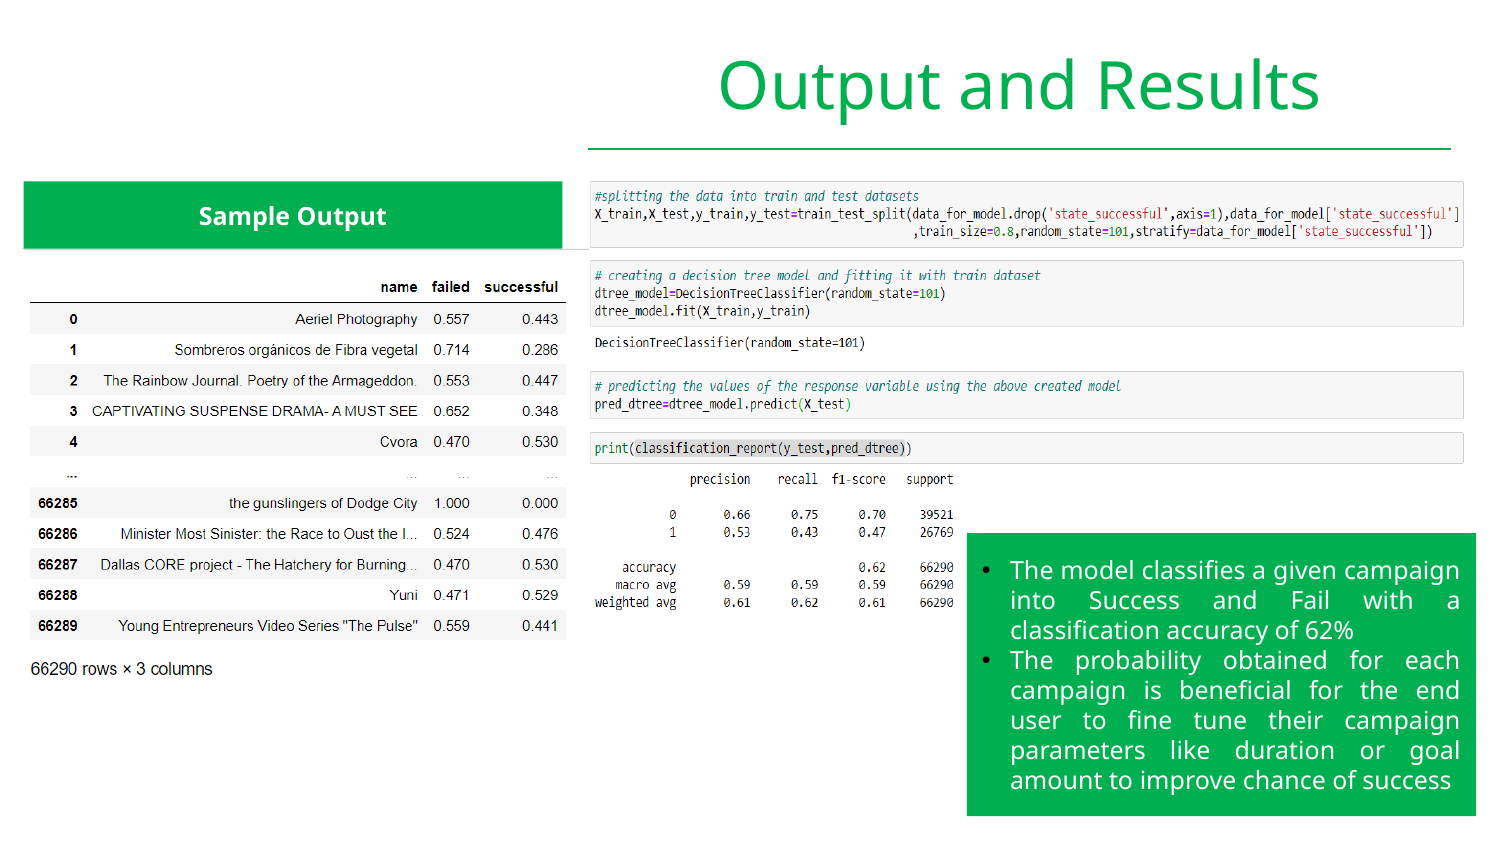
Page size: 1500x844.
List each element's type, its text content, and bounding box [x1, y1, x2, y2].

title Output and Results [588, 37, 1452, 138]
text_box Sample Output [23, 181, 563, 248]
text_box The model classifies a given campaign into Success and Fail with a classification accuracy of 62% The probability obtained for each campaign is beneficial for the end user to fine tune their campaign parameters like duration or goal amount to improve chance of success [966, 533, 1477, 817]
picture [23, 177, 1465, 684]
